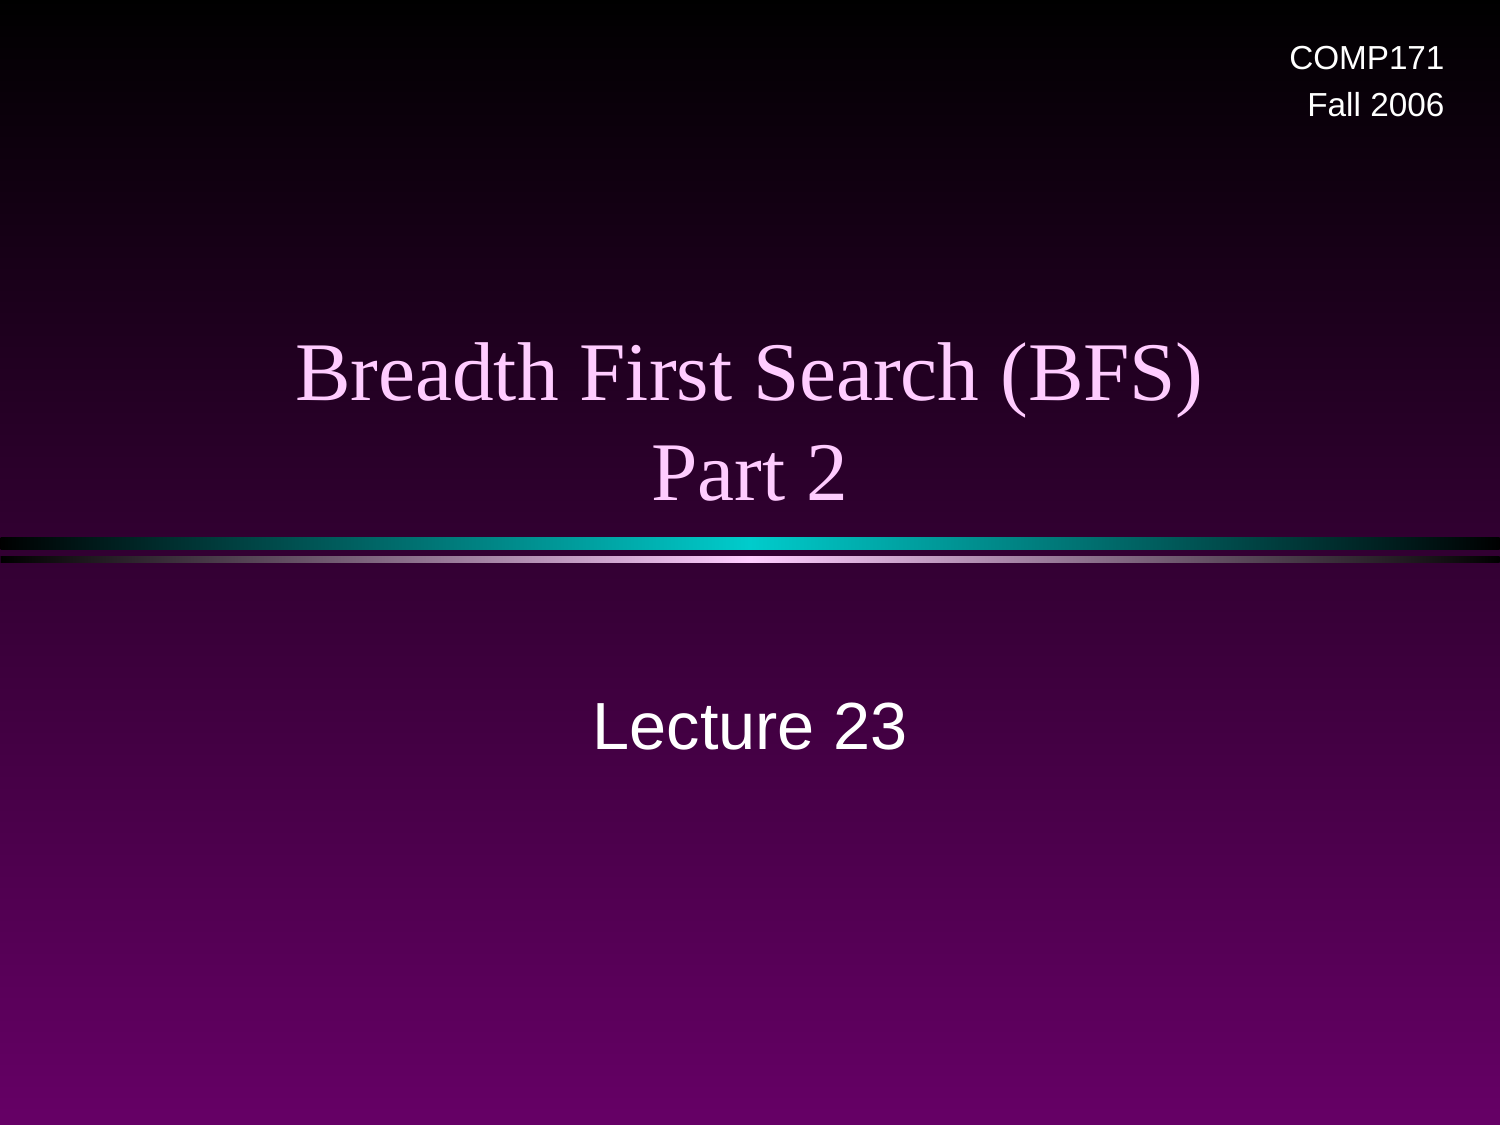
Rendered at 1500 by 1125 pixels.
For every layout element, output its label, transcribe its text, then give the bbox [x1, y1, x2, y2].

title Breadth First Search (BFS) Part 2 [112, 337, 1388, 525]
text_box COMP171 Fall 2006 [1274, 28, 1460, 131]
subtitle Lecture 23 [225, 675, 1275, 963]
